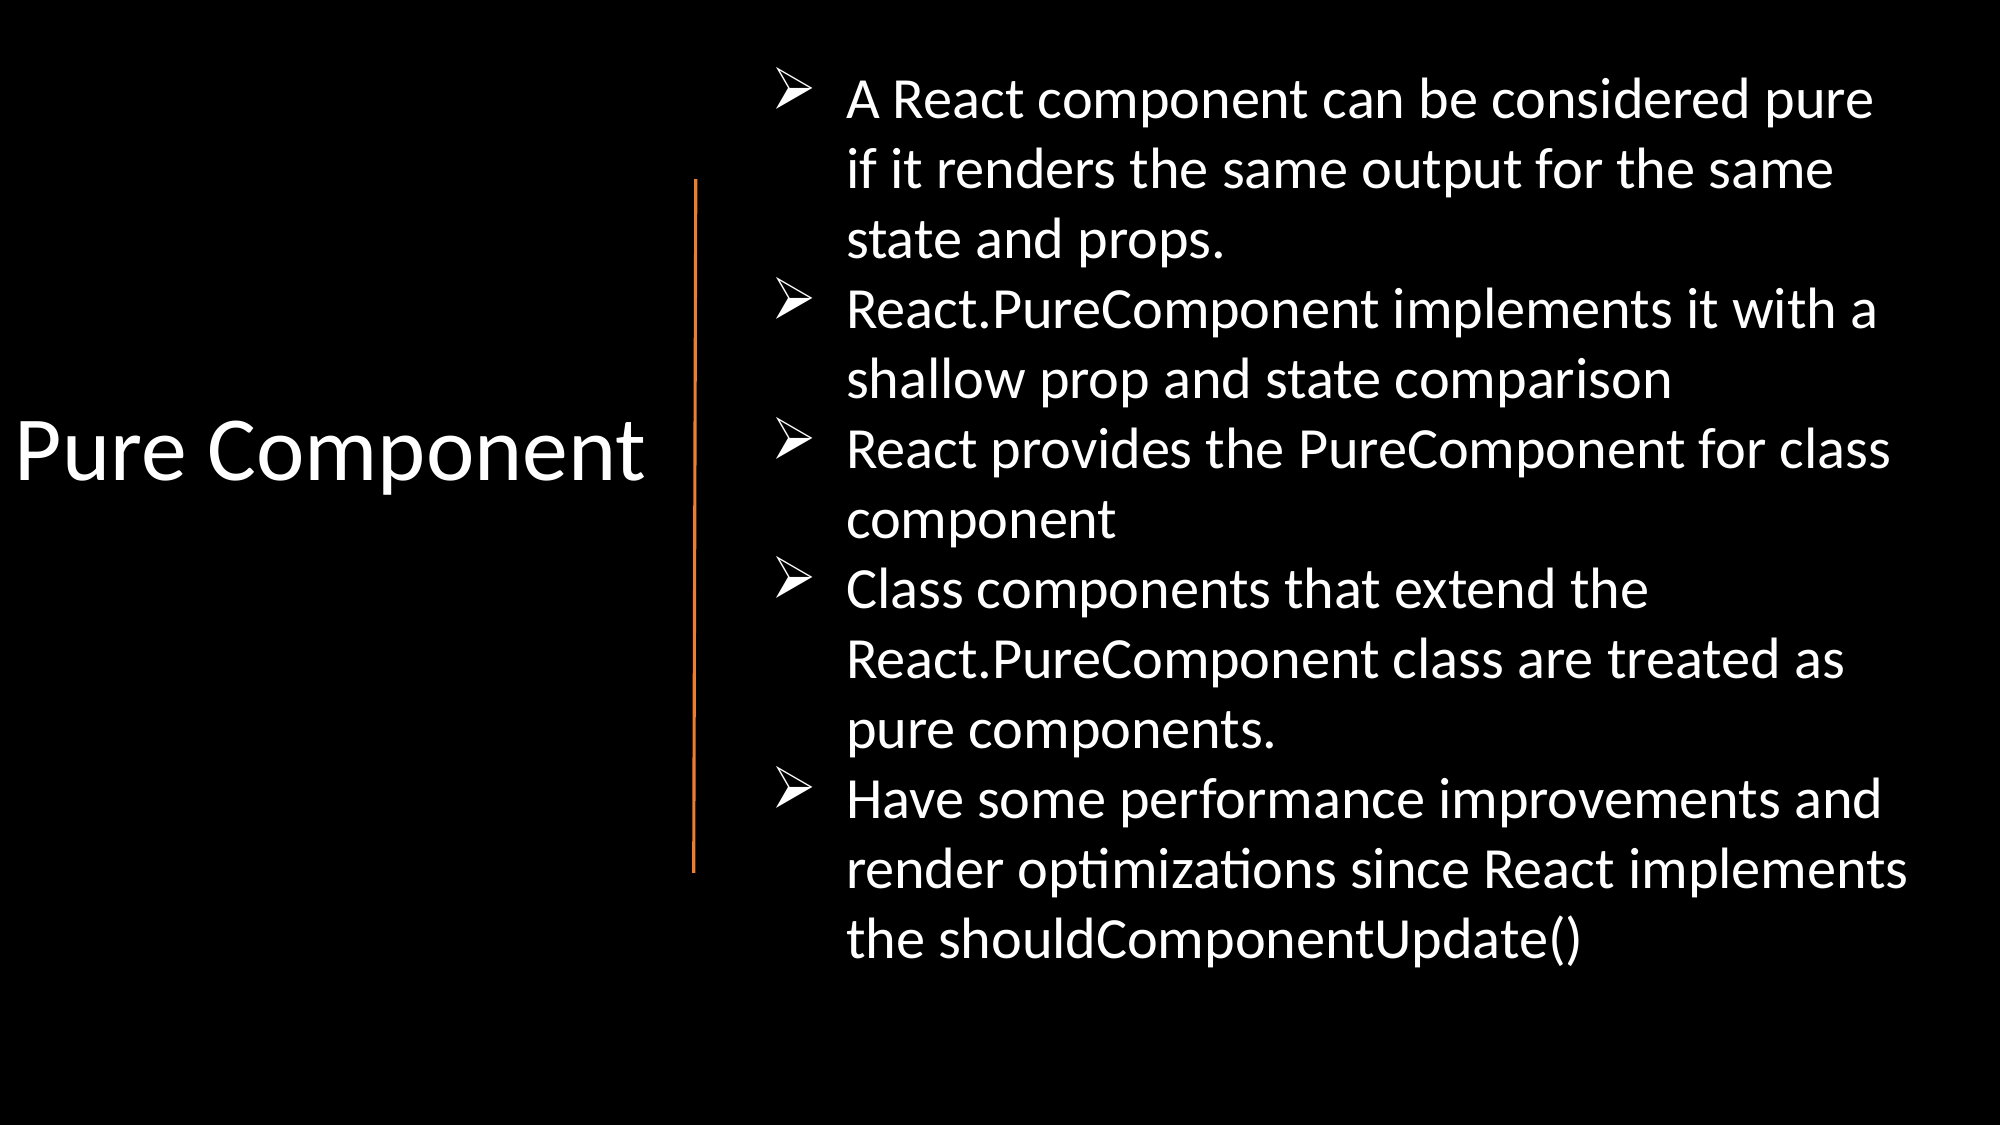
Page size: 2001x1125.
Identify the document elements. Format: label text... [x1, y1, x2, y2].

text_box A React component can be considered pure if it renders the same output for the same state and props. React.PureComponent implements it with a shallow prop and state comparison React provides the PureComponent for class component Class components that extend the React.PureComponent class are treated as pure components. Have some performance improvements and render optimizations since React implements the shouldComponentUpdate() [756, 52, 1930, 1048]
text_box Pure Component [0, 381, 678, 506]
